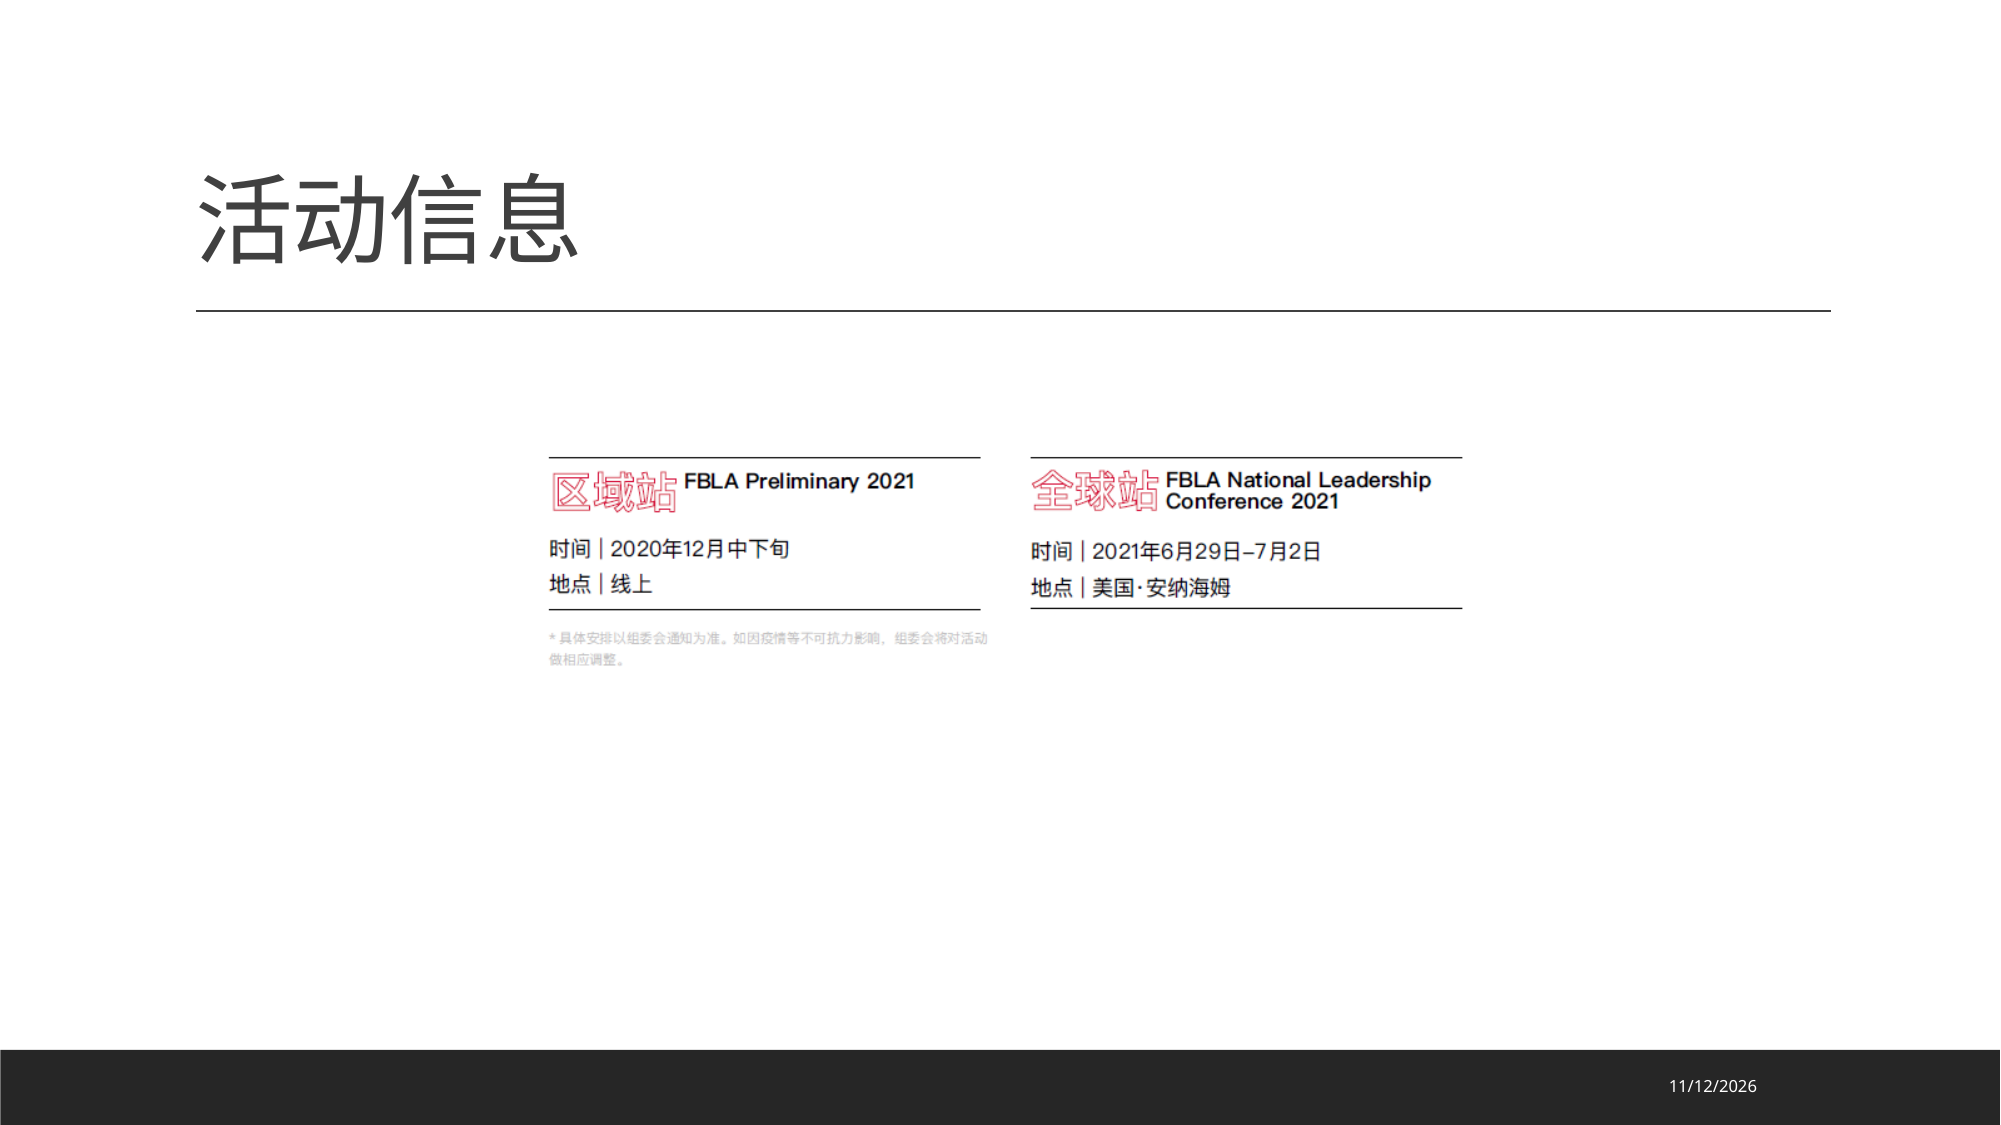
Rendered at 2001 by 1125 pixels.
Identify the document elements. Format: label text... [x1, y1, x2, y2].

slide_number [1348, 1057, 1773, 1118]
title 活动信息 [180, 47, 1830, 285]
picture [514, 442, 1496, 682]
